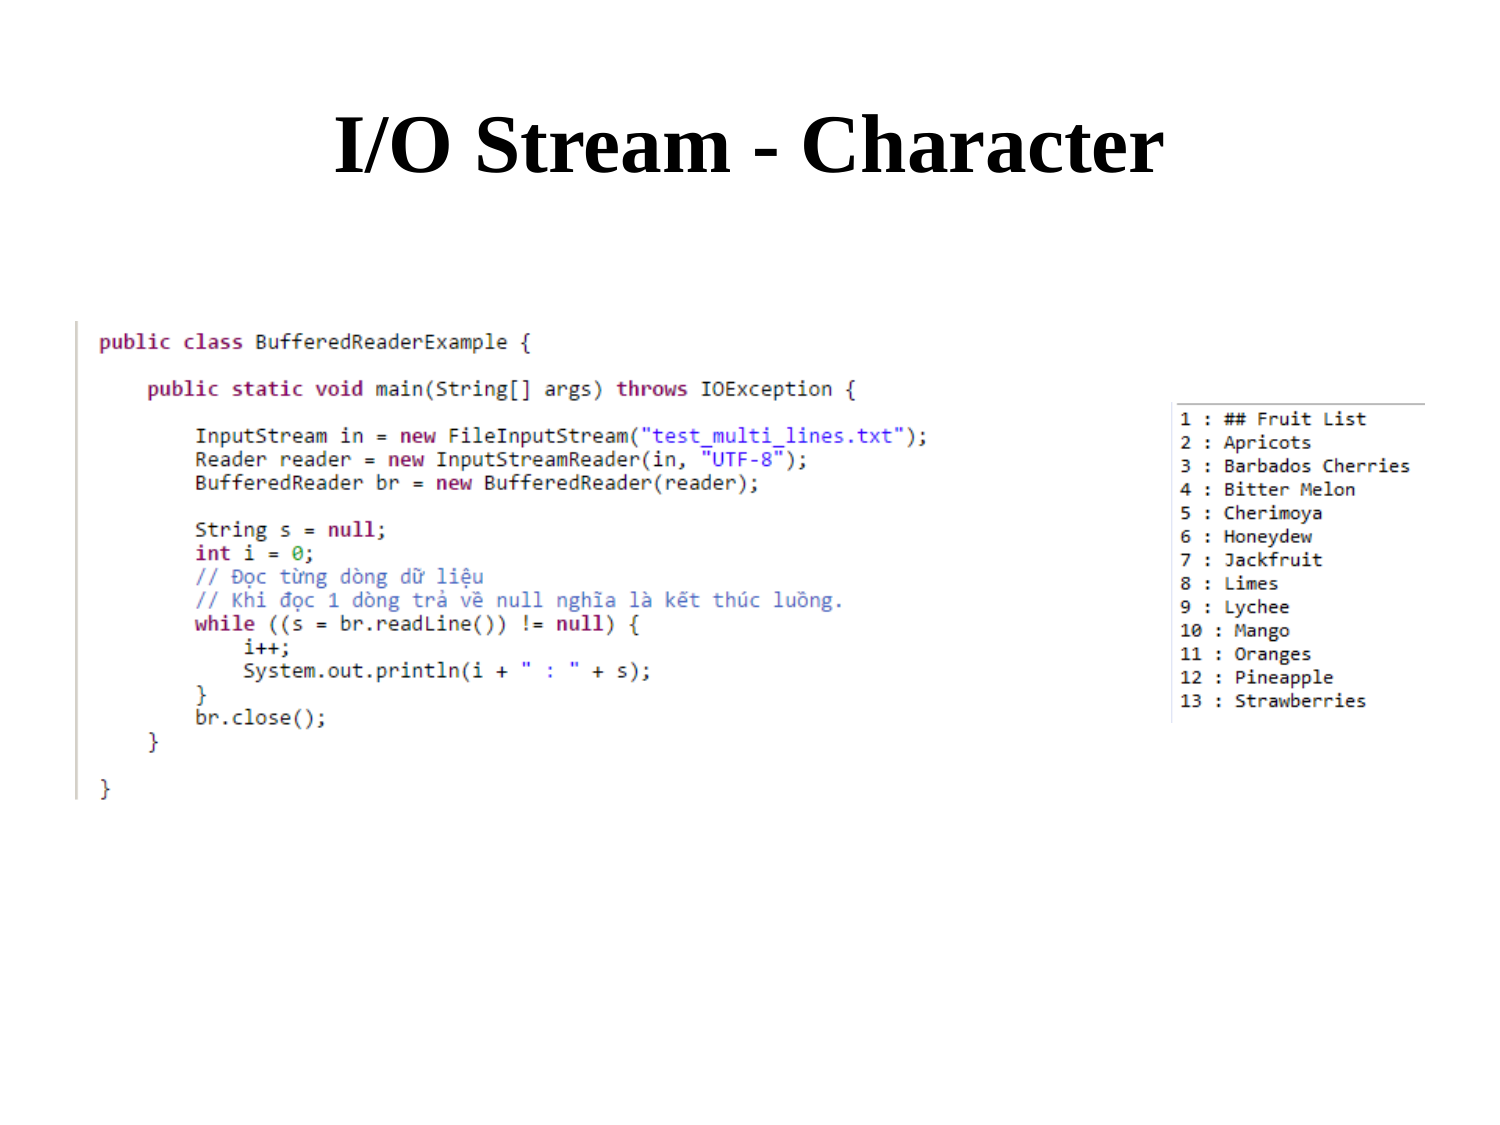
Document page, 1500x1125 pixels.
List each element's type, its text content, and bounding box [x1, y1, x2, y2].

picture [74, 321, 948, 804]
title I/O Stream - Character [75, 45, 1425, 233]
picture [1171, 402, 1426, 723]
